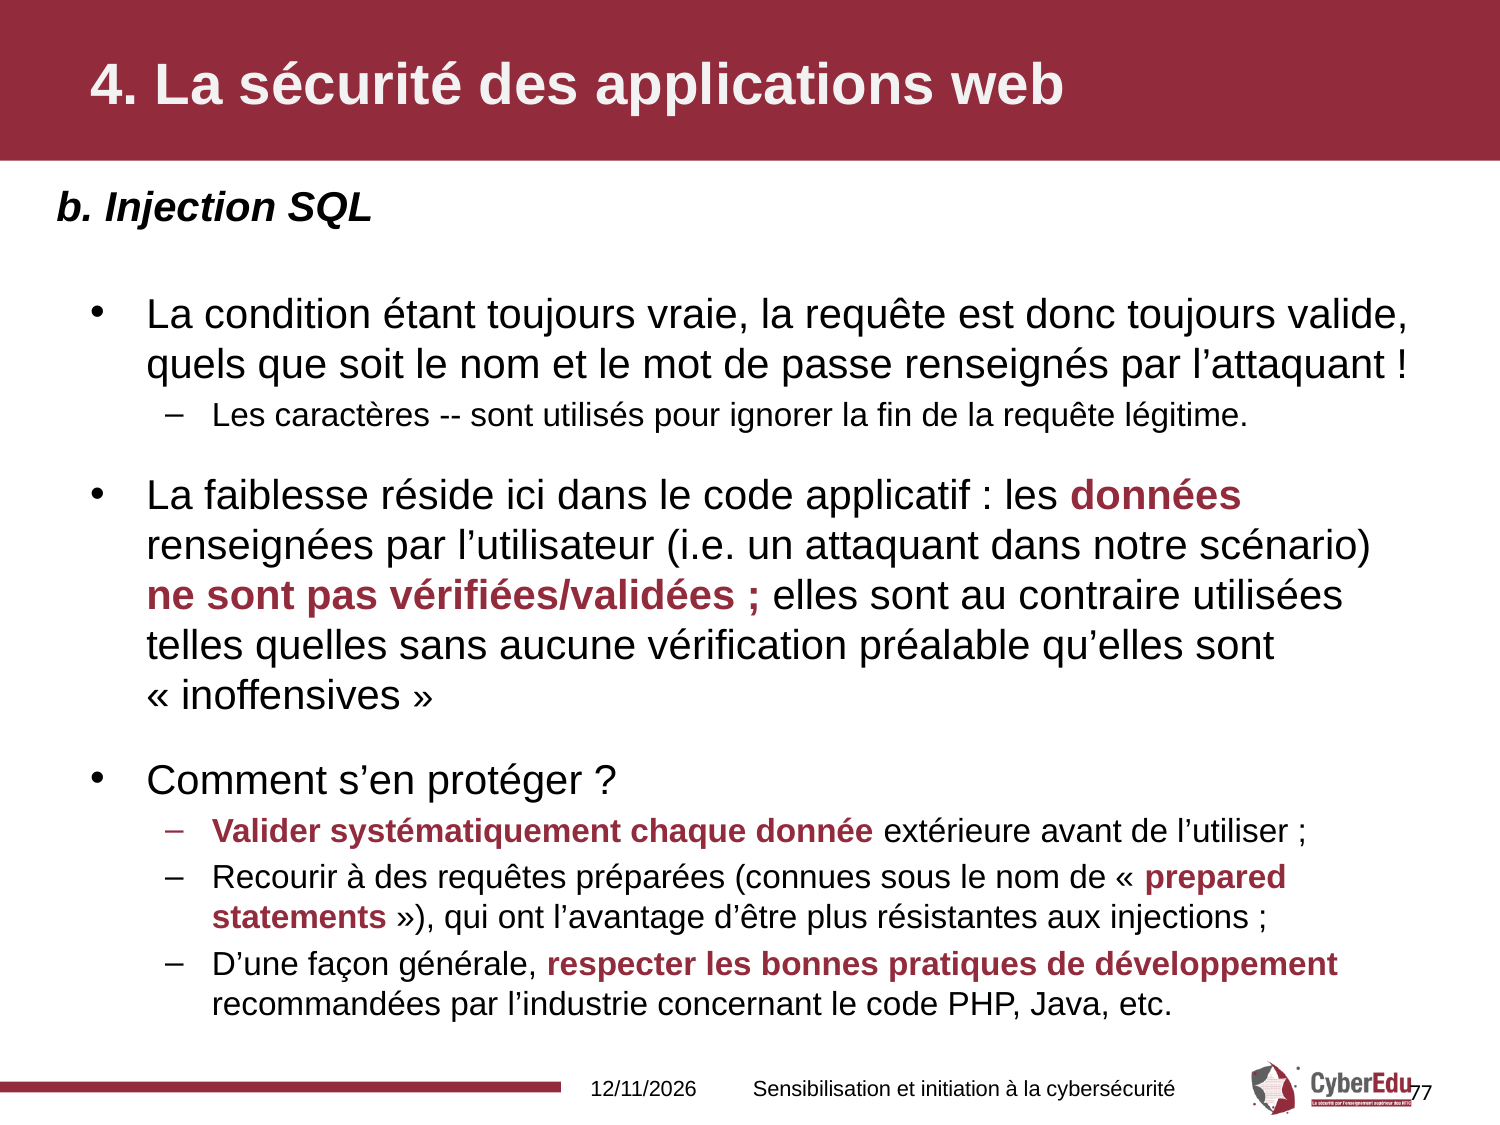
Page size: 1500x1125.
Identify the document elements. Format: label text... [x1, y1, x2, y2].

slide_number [561, 1057, 727, 1118]
text_box b. Injection SQL [41, 172, 1471, 268]
picture [1246, 1060, 1412, 1115]
title 4. La sécurité des applications web [75, 1, 1425, 161]
footer Sensibilisation et initiation à la cybersécurité [738, 1057, 1236, 1118]
list La condition étant toujours vraie, la requête est donc toujours valide, quels que soit le nom et le mot de passe renseignés par l’attaquant ! Les caractères -- sont utilisés pour ignorer la fin de la requête légitime. La faiblesse réside ici dans le code applicatif : les données renseignées par l’utilisateur (i.e. un attaquant dans notre scénario) ne sont pas vérifiées/validées ; elles sont au contraire utilisées telles quelles sans aucune vérification préalable qu’elles sont « inoffensives » Comment s’en protéger ? Valider systématiquement chaque donnée extérieure avant de l’utiliser ; Recourir à des requêtes préparées (connues sous le nom de « prepared statements »), qui ont l’avantage d’être plus résistantes aux injections ; D’une façon générale, respecter les bonnes pratiques de développement recommandées par l’industrie concernant le code PHP, Java, etc. [75, 278, 1425, 1035]
